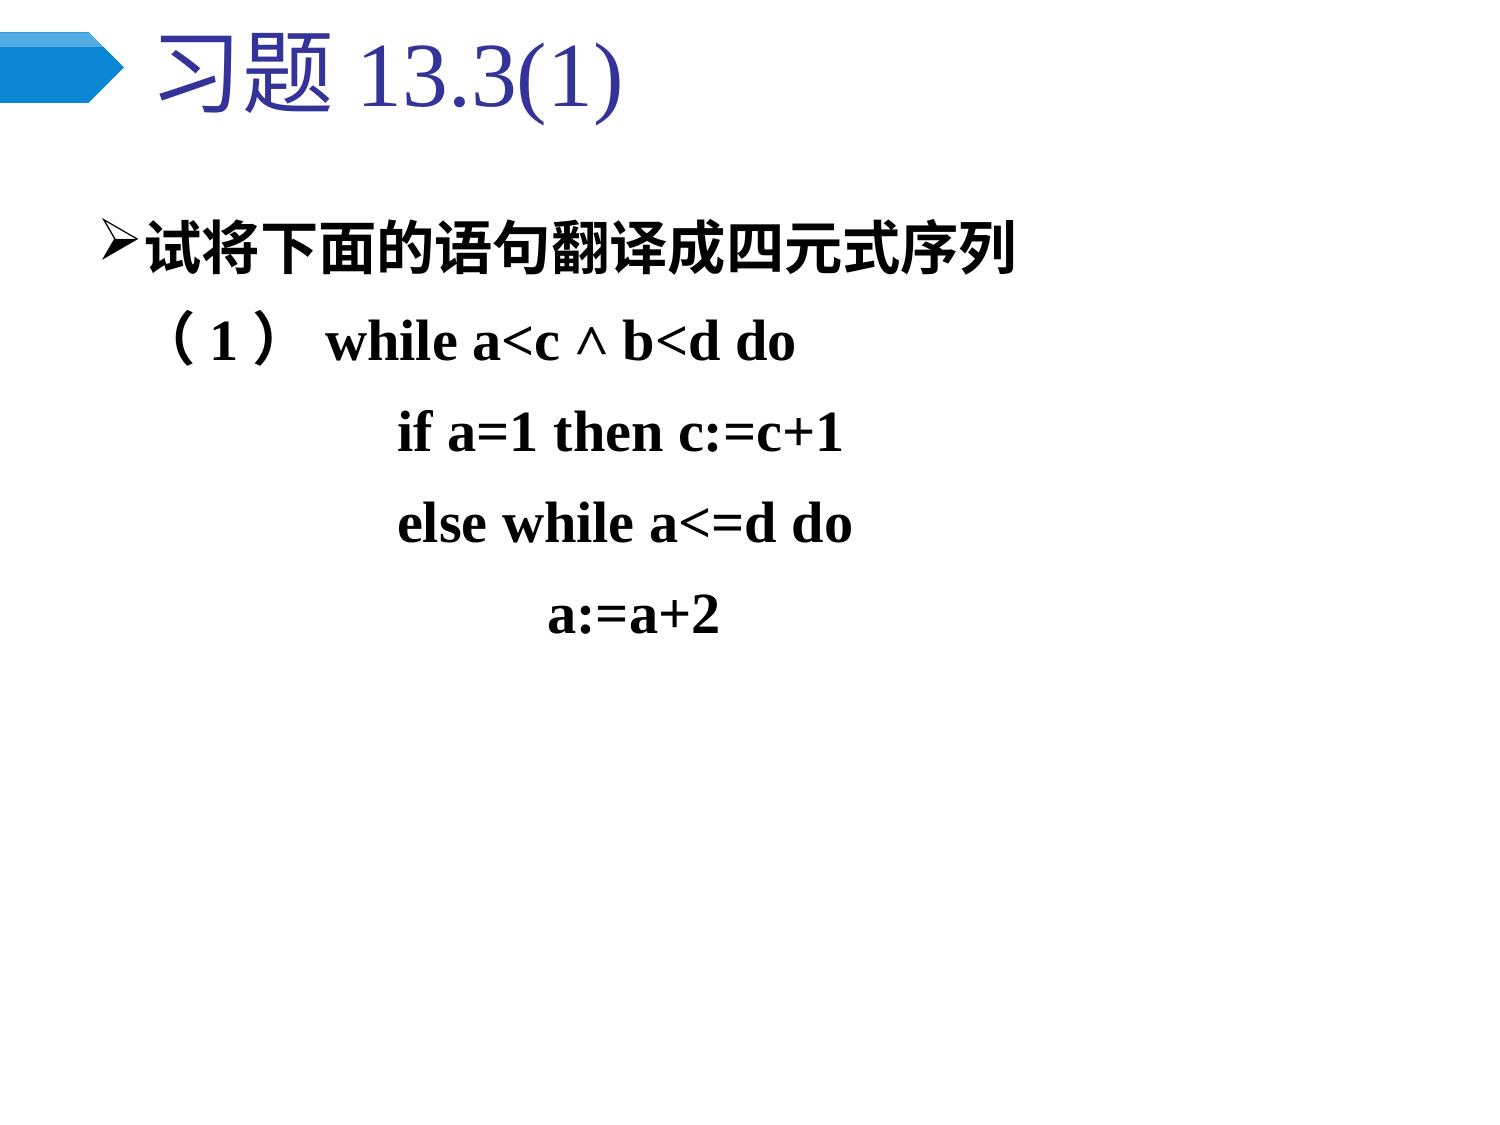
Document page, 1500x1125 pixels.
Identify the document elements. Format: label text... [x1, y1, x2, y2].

list 试将下面的语句翻译成四元式序列 （1）while a<c ˄ b<d do if a=1 then c:=c+1 else while a<=d do a:=a+2 [82, 194, 1430, 996]
title 习题13.3(1) [135, 26, 1468, 132]
